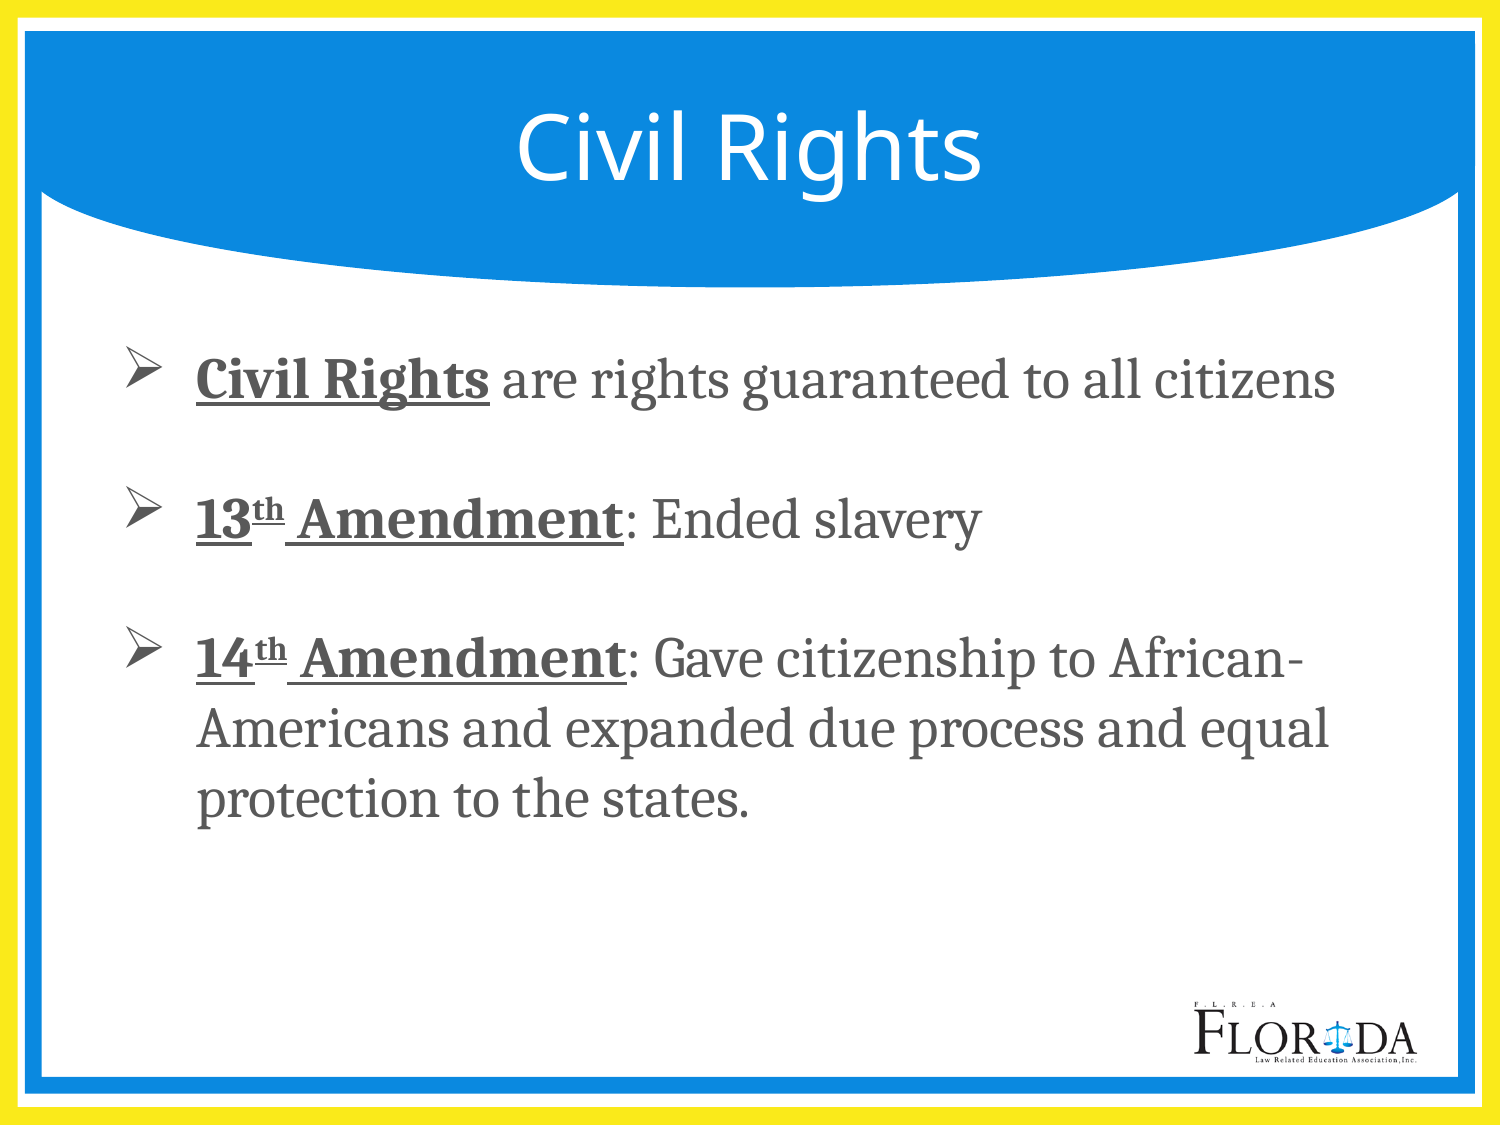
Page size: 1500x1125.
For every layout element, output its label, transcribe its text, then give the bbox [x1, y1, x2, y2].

title Civil Rights [75, 50, 1425, 238]
text_box Civil Rights are rights guaranteed to all citizens 13th Amendment: Ended slavery 14th Amendment: Gave citizenship to African-Americans and expanded due process and equal protection to the states. [106, 332, 1394, 837]
picture [1175, 987, 1448, 1068]
